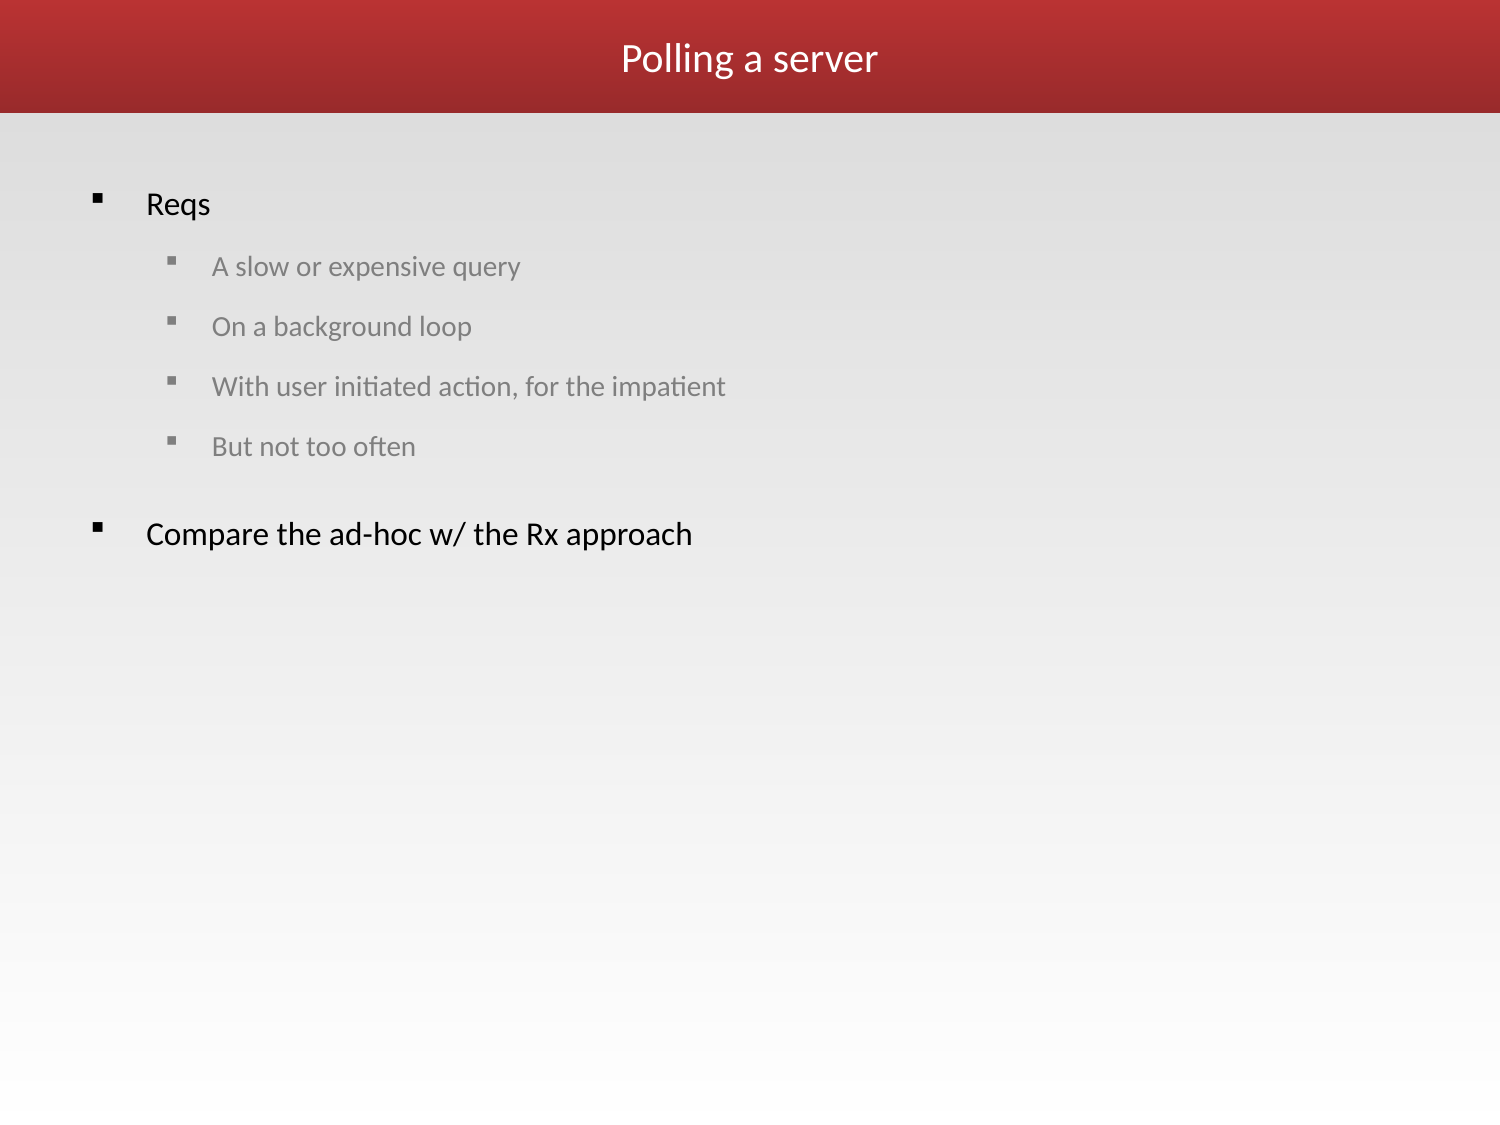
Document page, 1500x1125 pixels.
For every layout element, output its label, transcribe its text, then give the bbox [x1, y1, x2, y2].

list Reqs A slow or expensive query On a background loop With user initiated action, for the impatient But not too often Compare the ad-hoc w/ the Rx approach [75, 174, 1425, 1005]
title Polling a server [0, 0, 1500, 113]
